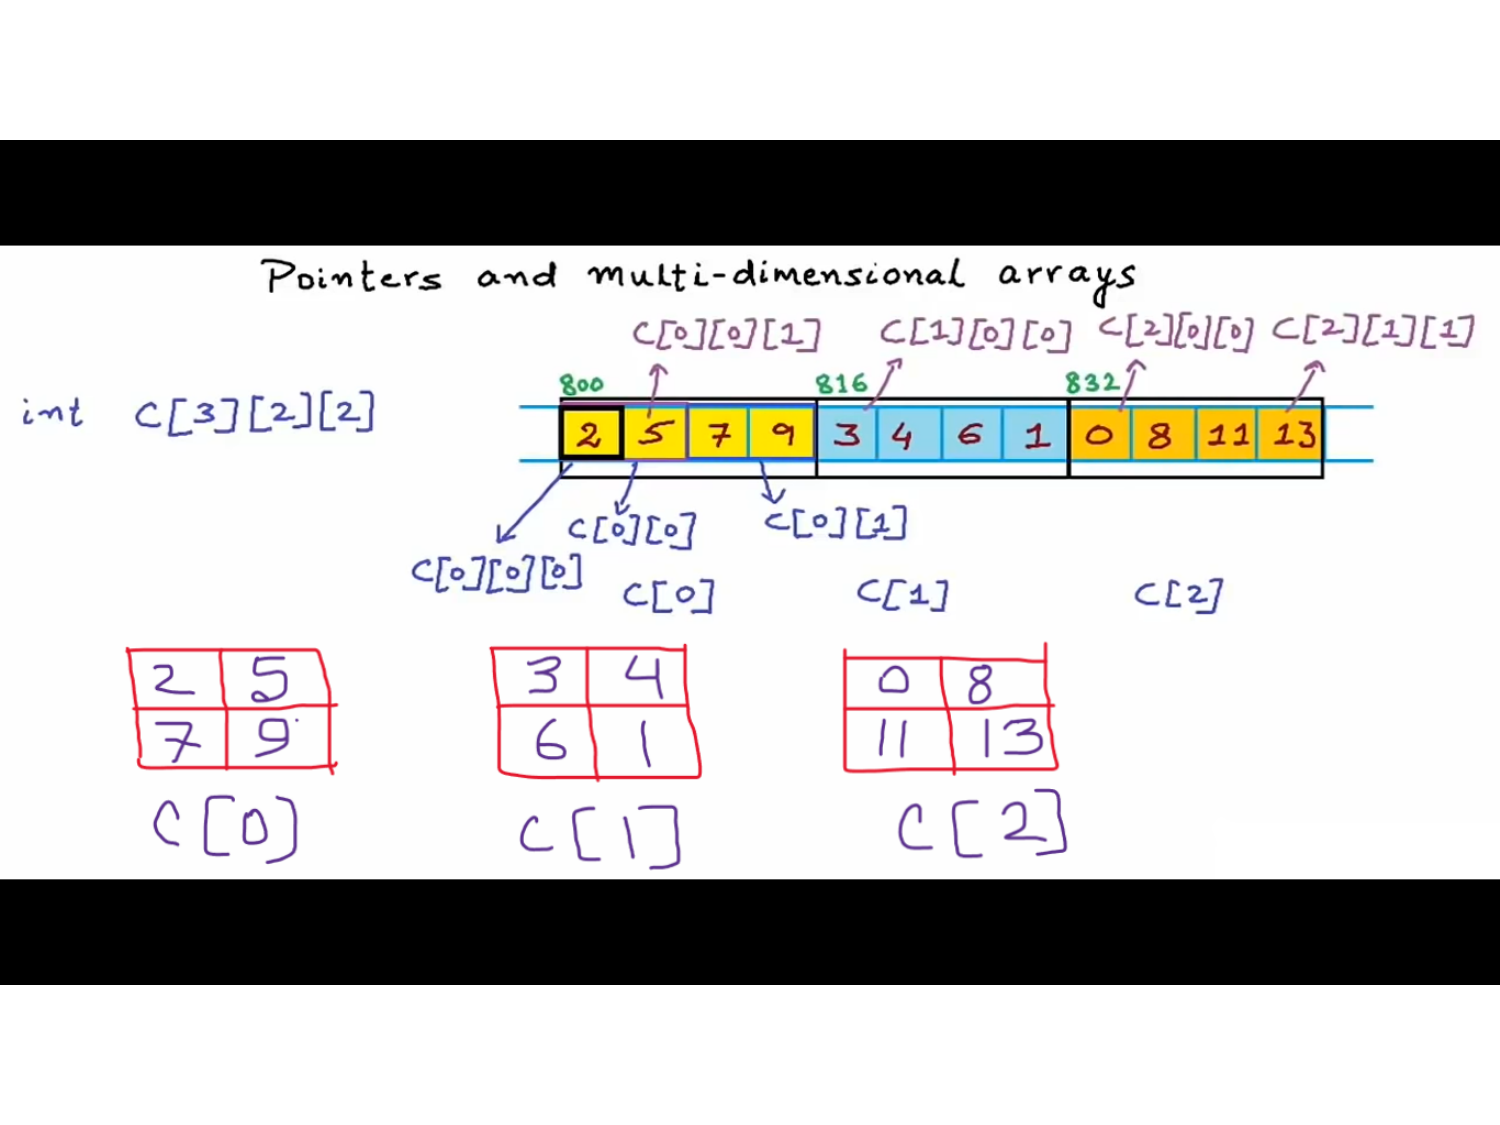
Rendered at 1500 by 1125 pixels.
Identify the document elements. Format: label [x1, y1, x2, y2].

picture [0, 140, 1500, 985]
